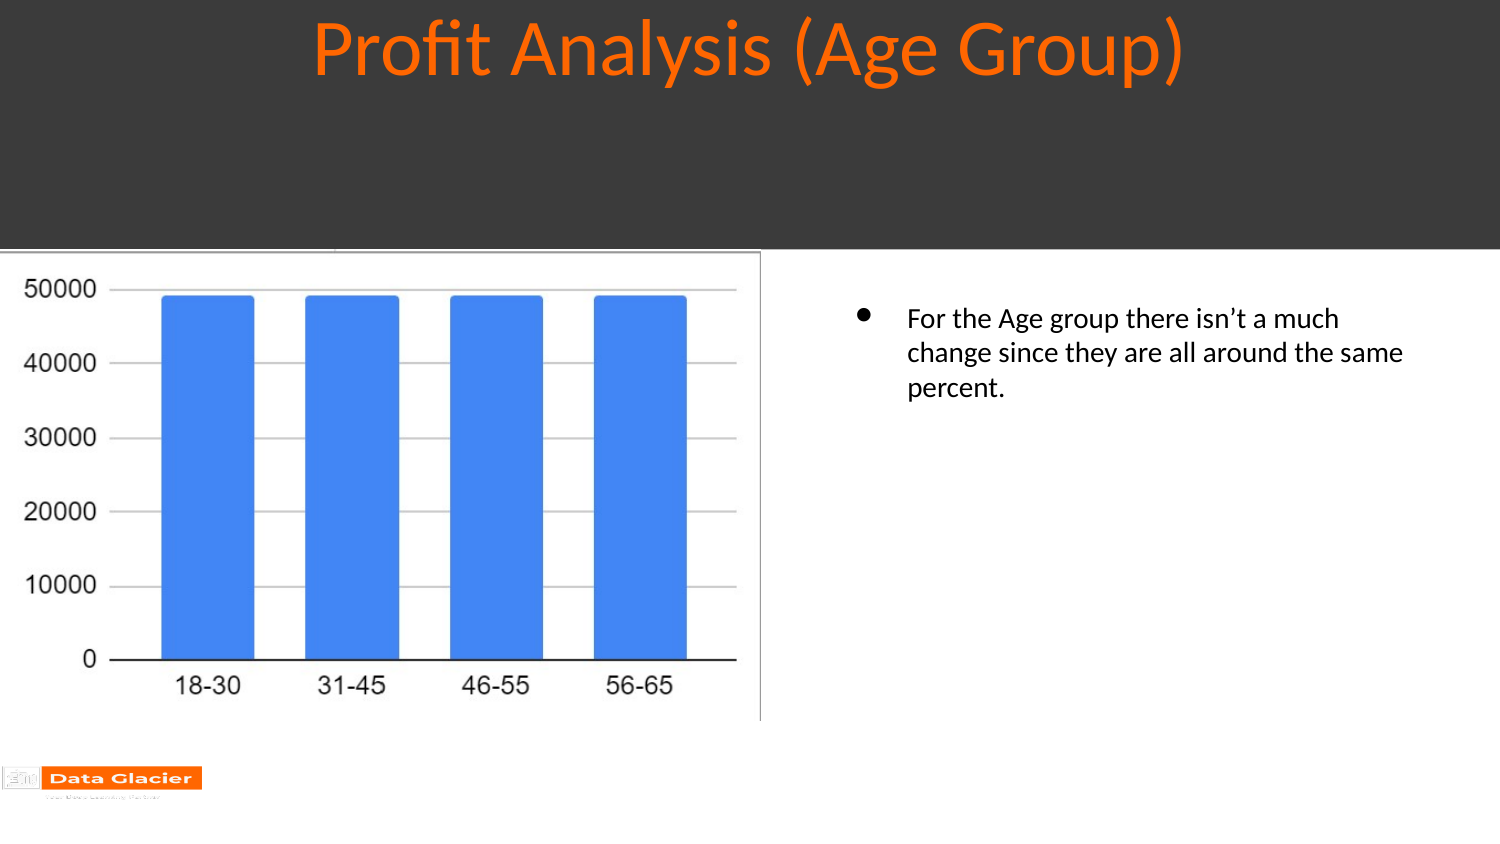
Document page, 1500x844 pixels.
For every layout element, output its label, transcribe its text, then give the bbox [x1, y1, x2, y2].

text_box For the Age group there isn’t a much change since they are all around the same percent. [817, 283, 1420, 731]
title Profit Analysis (Age Group) [0, 0, 1500, 250]
picture [0, 249, 762, 844]
